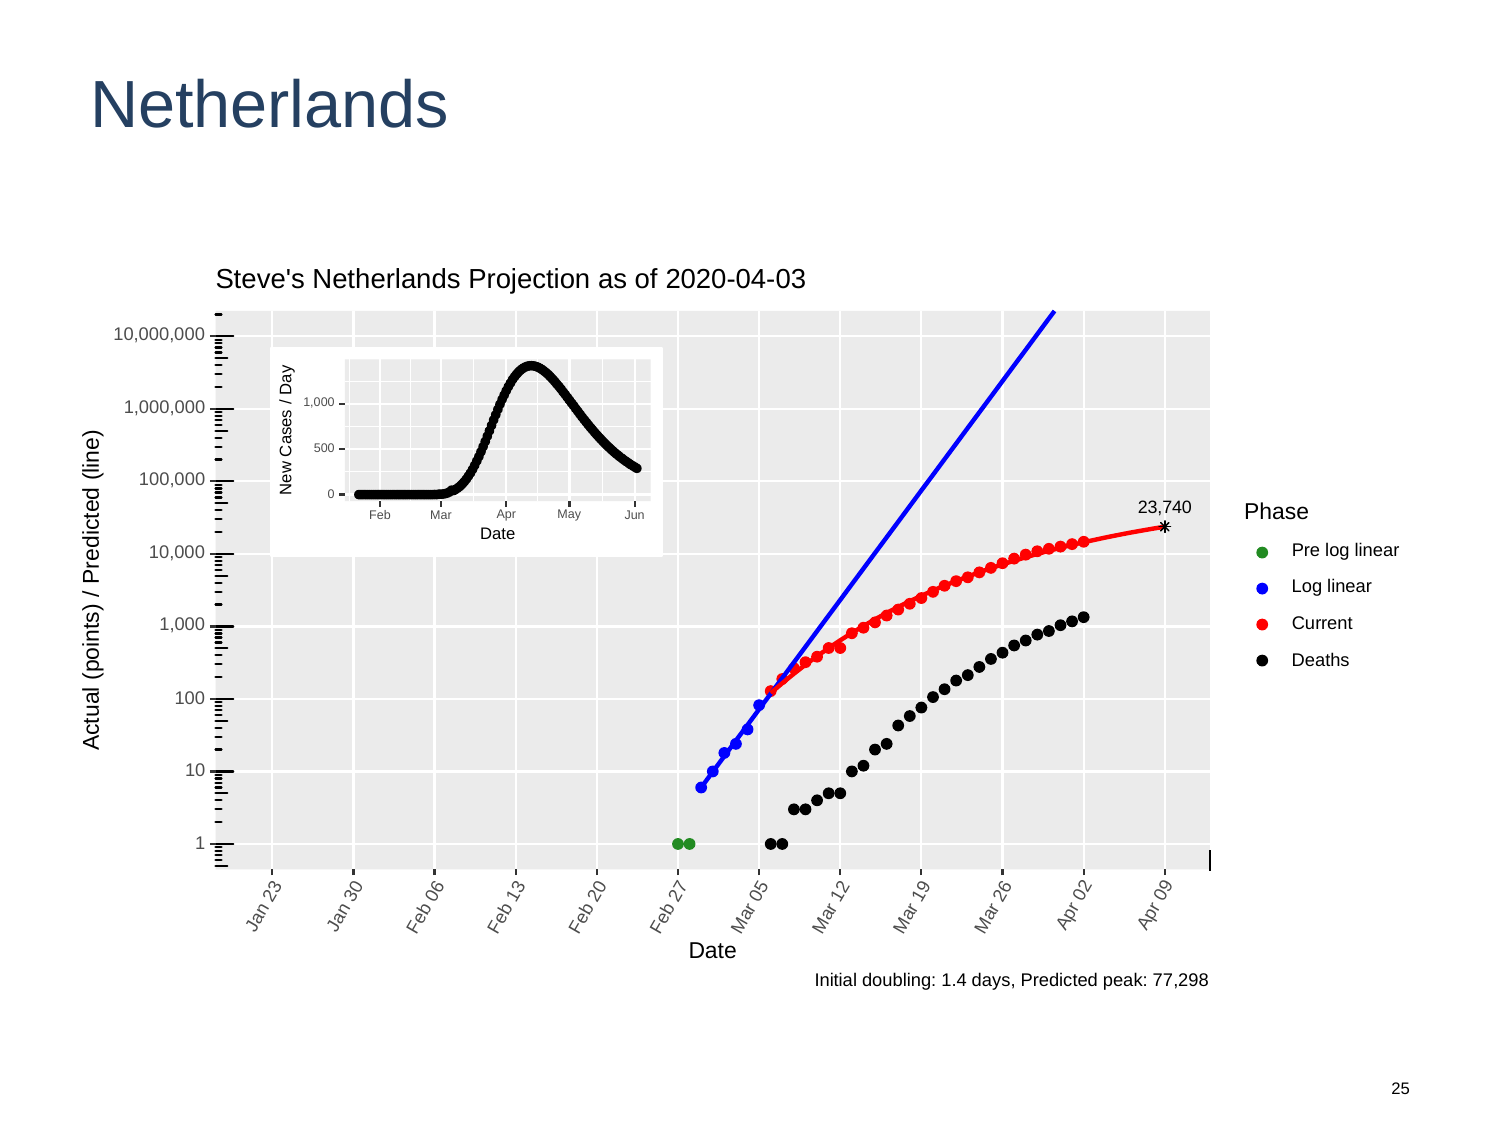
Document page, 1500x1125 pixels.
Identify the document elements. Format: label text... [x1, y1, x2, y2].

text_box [74, 262, 1426, 1006]
title Netherlands [75, 7, 1425, 195]
slide_number 25 [1306, 1057, 1425, 1118]
